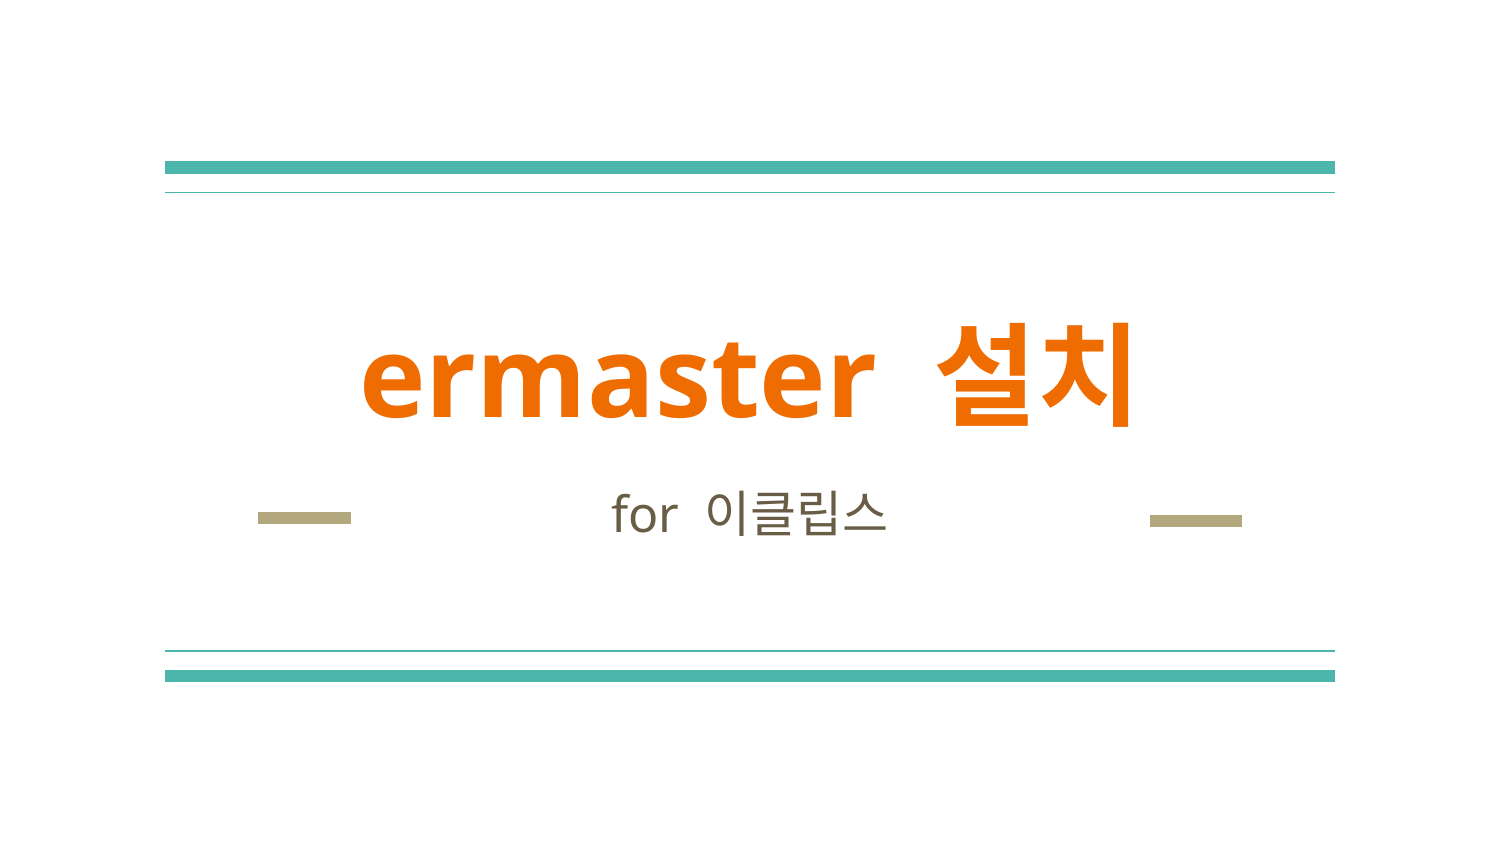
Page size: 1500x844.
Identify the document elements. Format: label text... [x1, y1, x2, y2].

subtitle for 이클립스 [350, 467, 1150, 598]
title ermaster 설치 [164, 287, 1336, 456]
